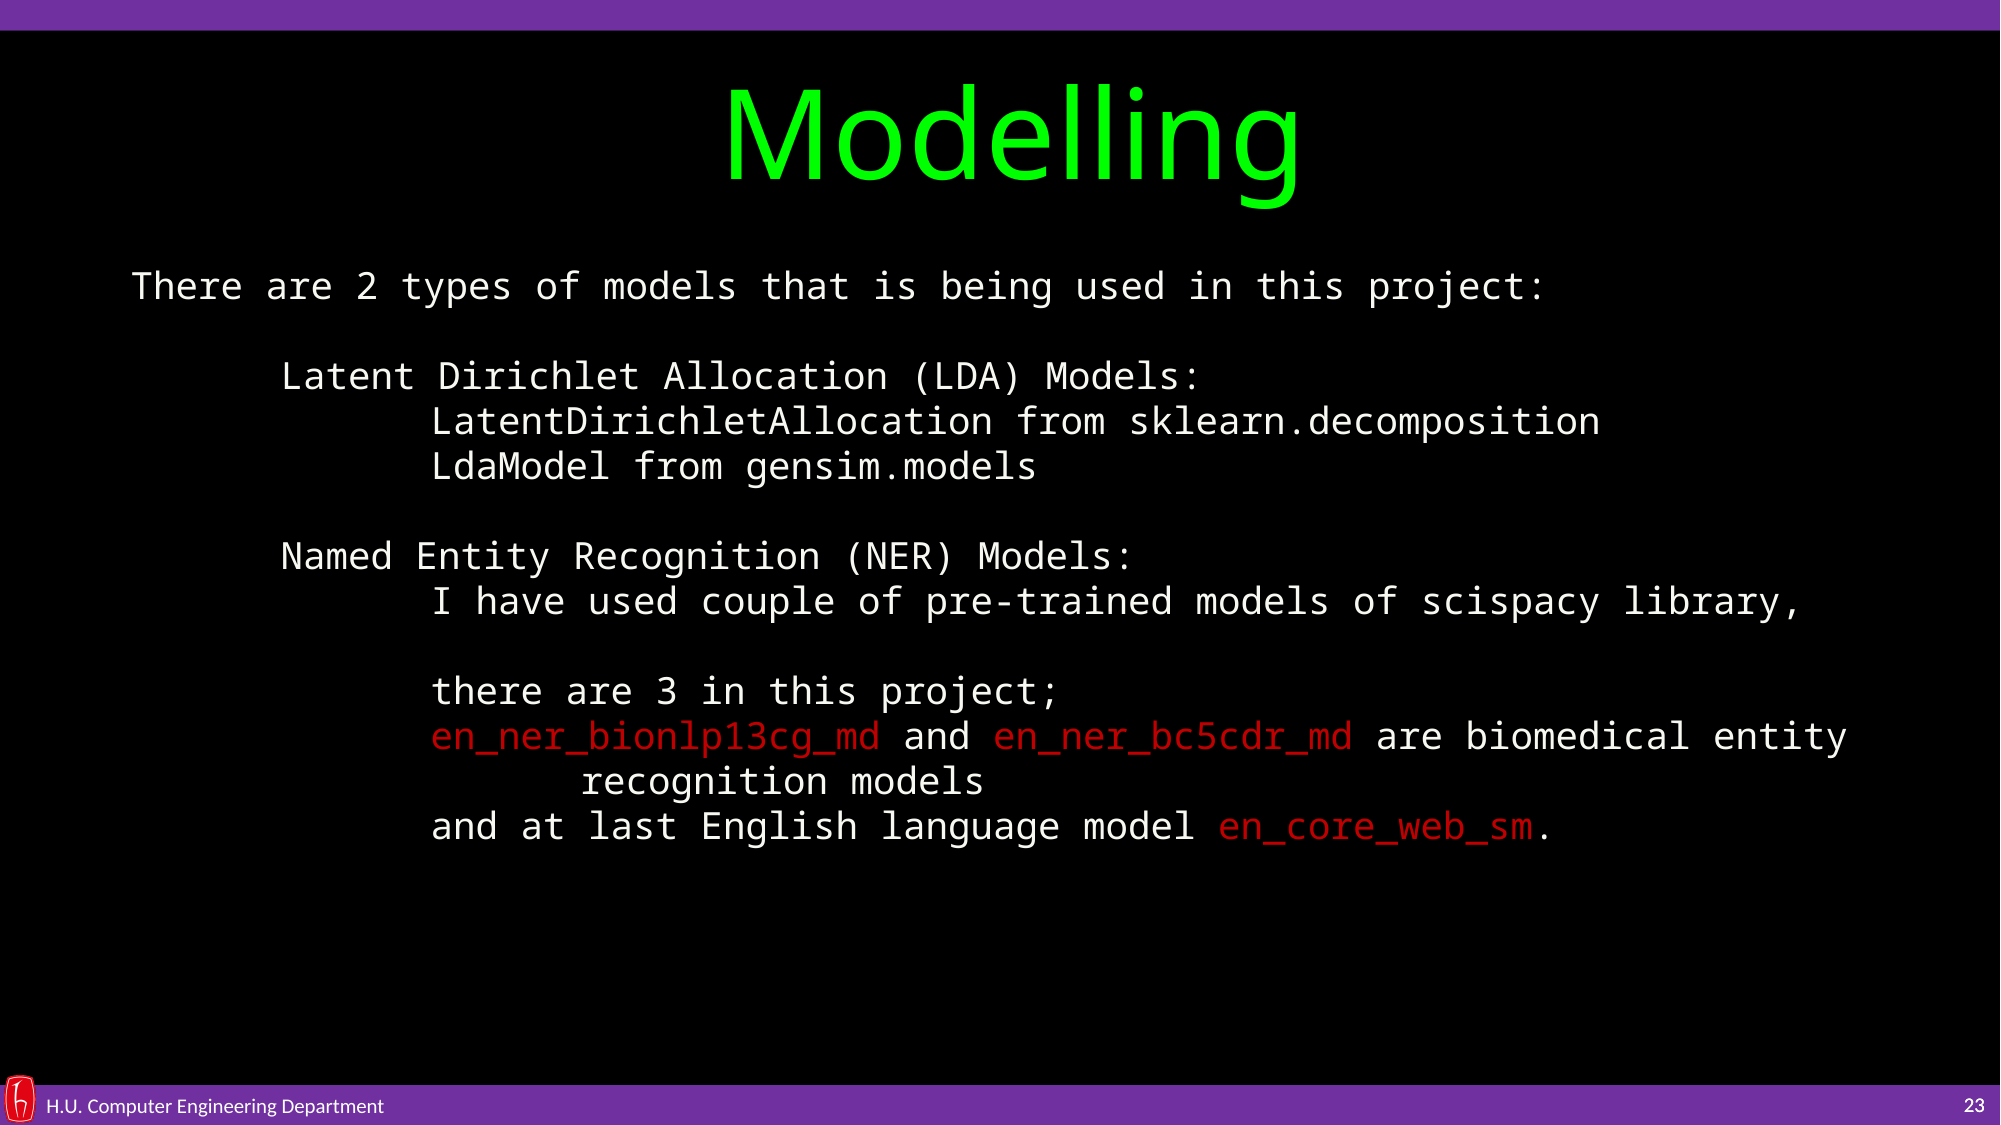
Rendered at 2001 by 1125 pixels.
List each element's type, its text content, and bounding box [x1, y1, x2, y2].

text_box Modelling [150, 46, 1876, 214]
text_box There are 2 types of models that is being used in this project: Latent Dirichlet Allocation (LDA) Models: LatentDirichletAllocation from sklearn.decomposition LdaModel from gensim.models Named Entity Recognition (NER) Models: I have used couple of pre-trained models of scispacy library, there are 3 in this project; en_ner_bionlp13cg_md and en_ner_bc5cdr_md are biomedical entity recognition models and at last English language model en_core_web_sm. [115, 254, 1931, 855]
picture [4, 1075, 36, 1123]
slide_number 23 [1839, 1084, 2000, 1124]
